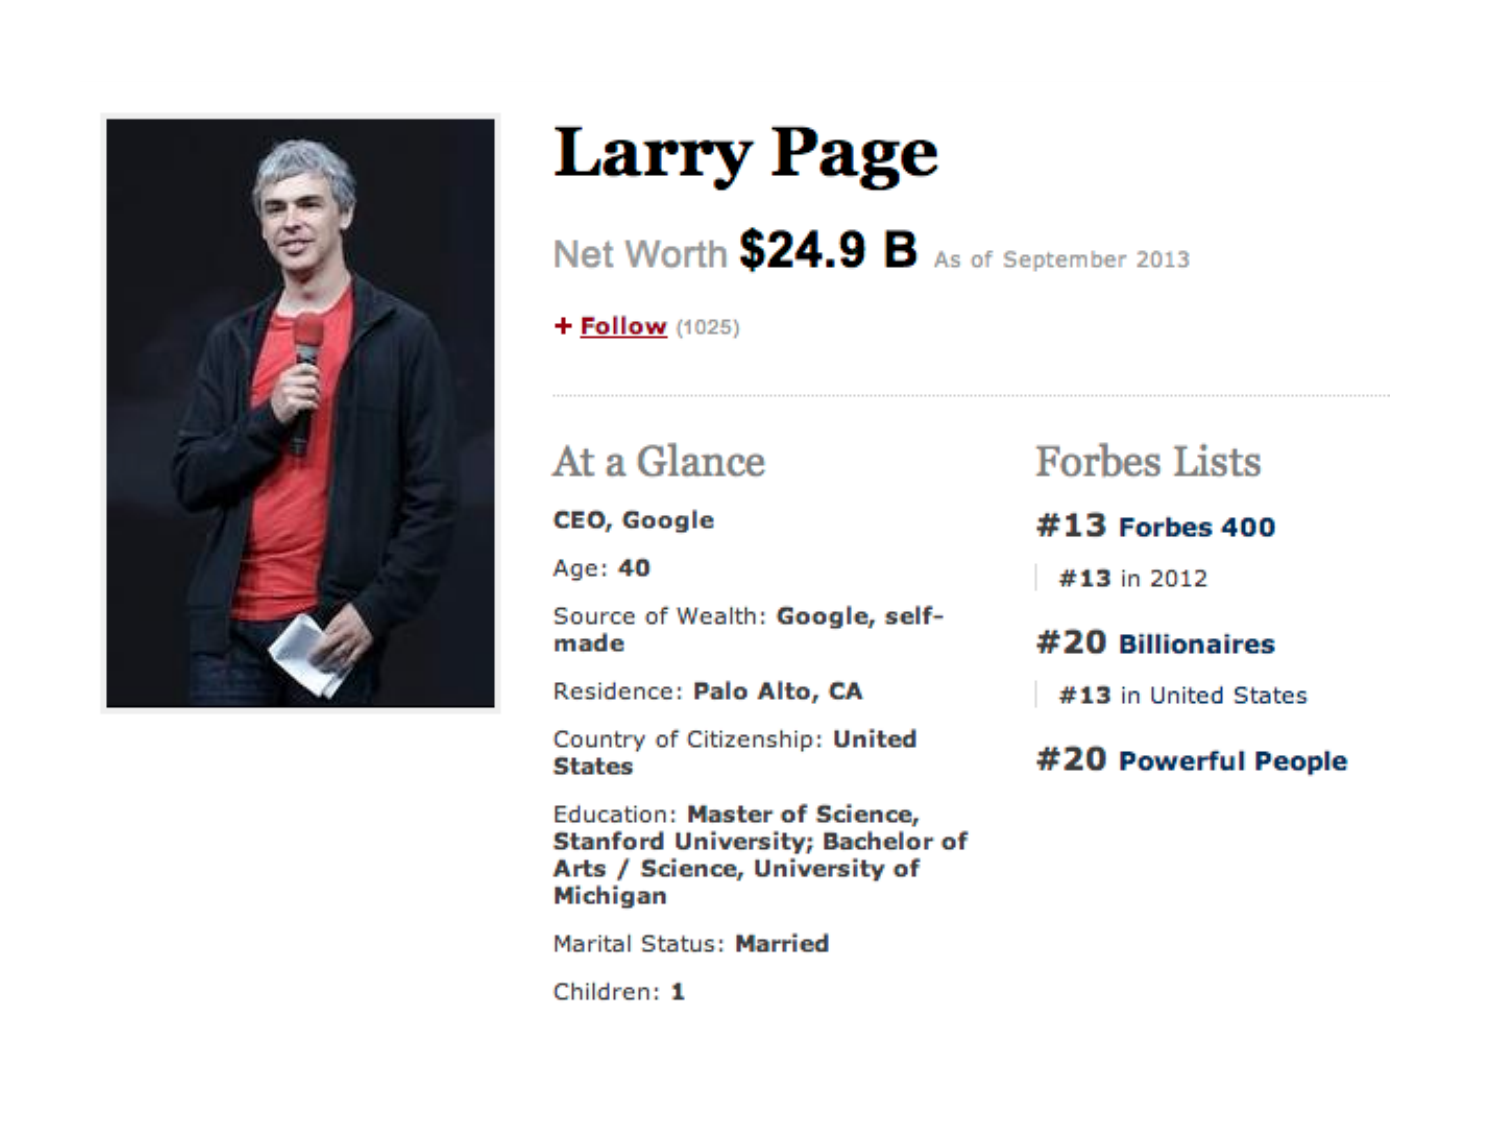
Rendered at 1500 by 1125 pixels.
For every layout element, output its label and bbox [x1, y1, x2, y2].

picture [80, 80, 1390, 1040]
